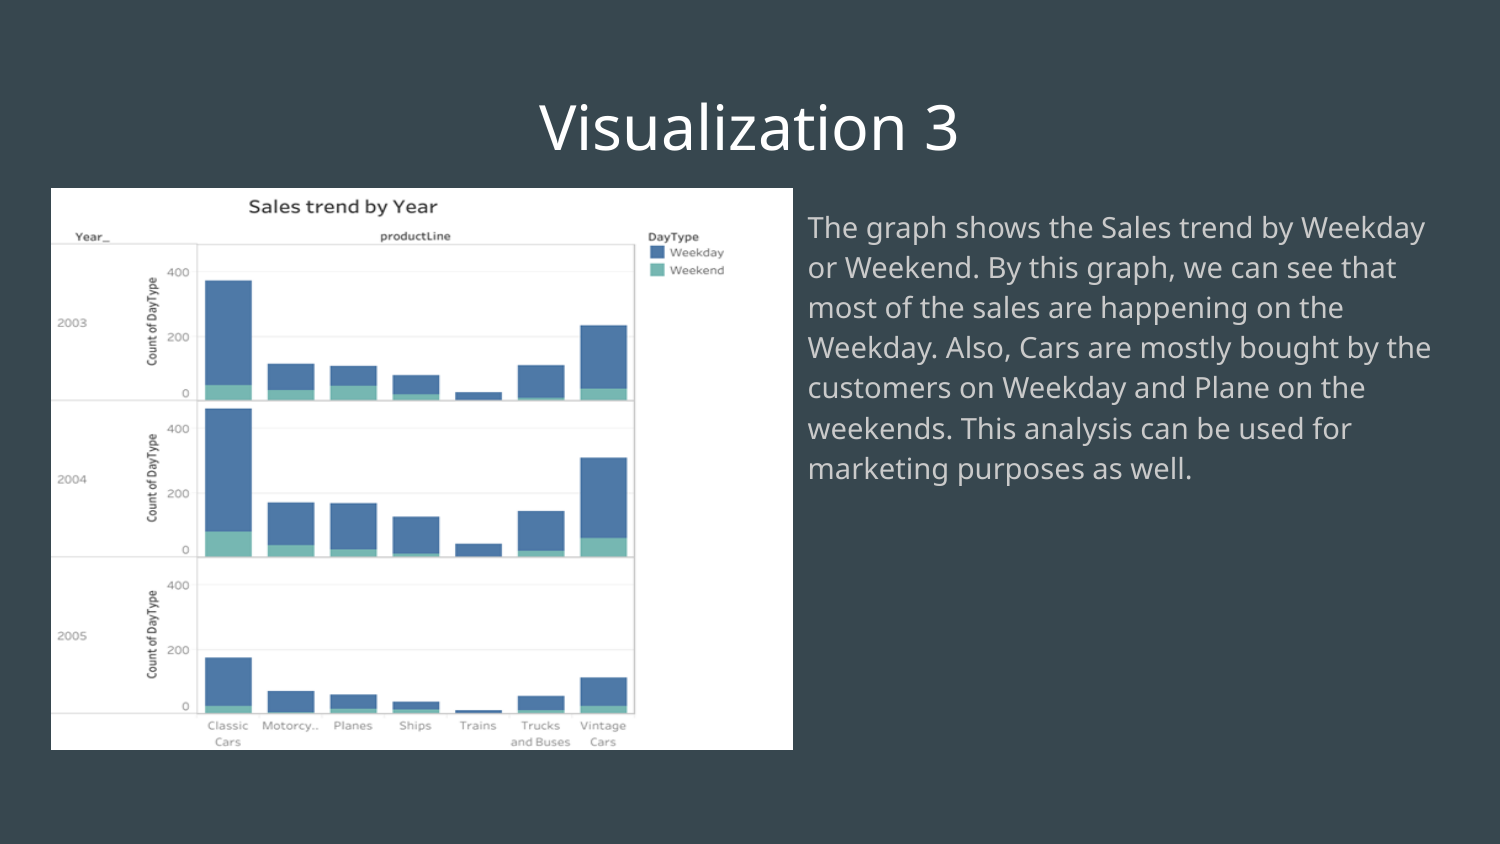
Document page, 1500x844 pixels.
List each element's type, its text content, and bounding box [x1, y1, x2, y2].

title Visualization 3 [51, 72, 1449, 167]
list The graph shows the Sales trend by Weekday or Weekend. By this graph, we can see that most of the sales are happening on the Weekday. Also, Cars are mostly bought by the customers on Weekday and Plane on the weekends. This analysis can be used for marketing purposes as well. [795, 189, 1449, 750]
picture [50, 188, 793, 750]
